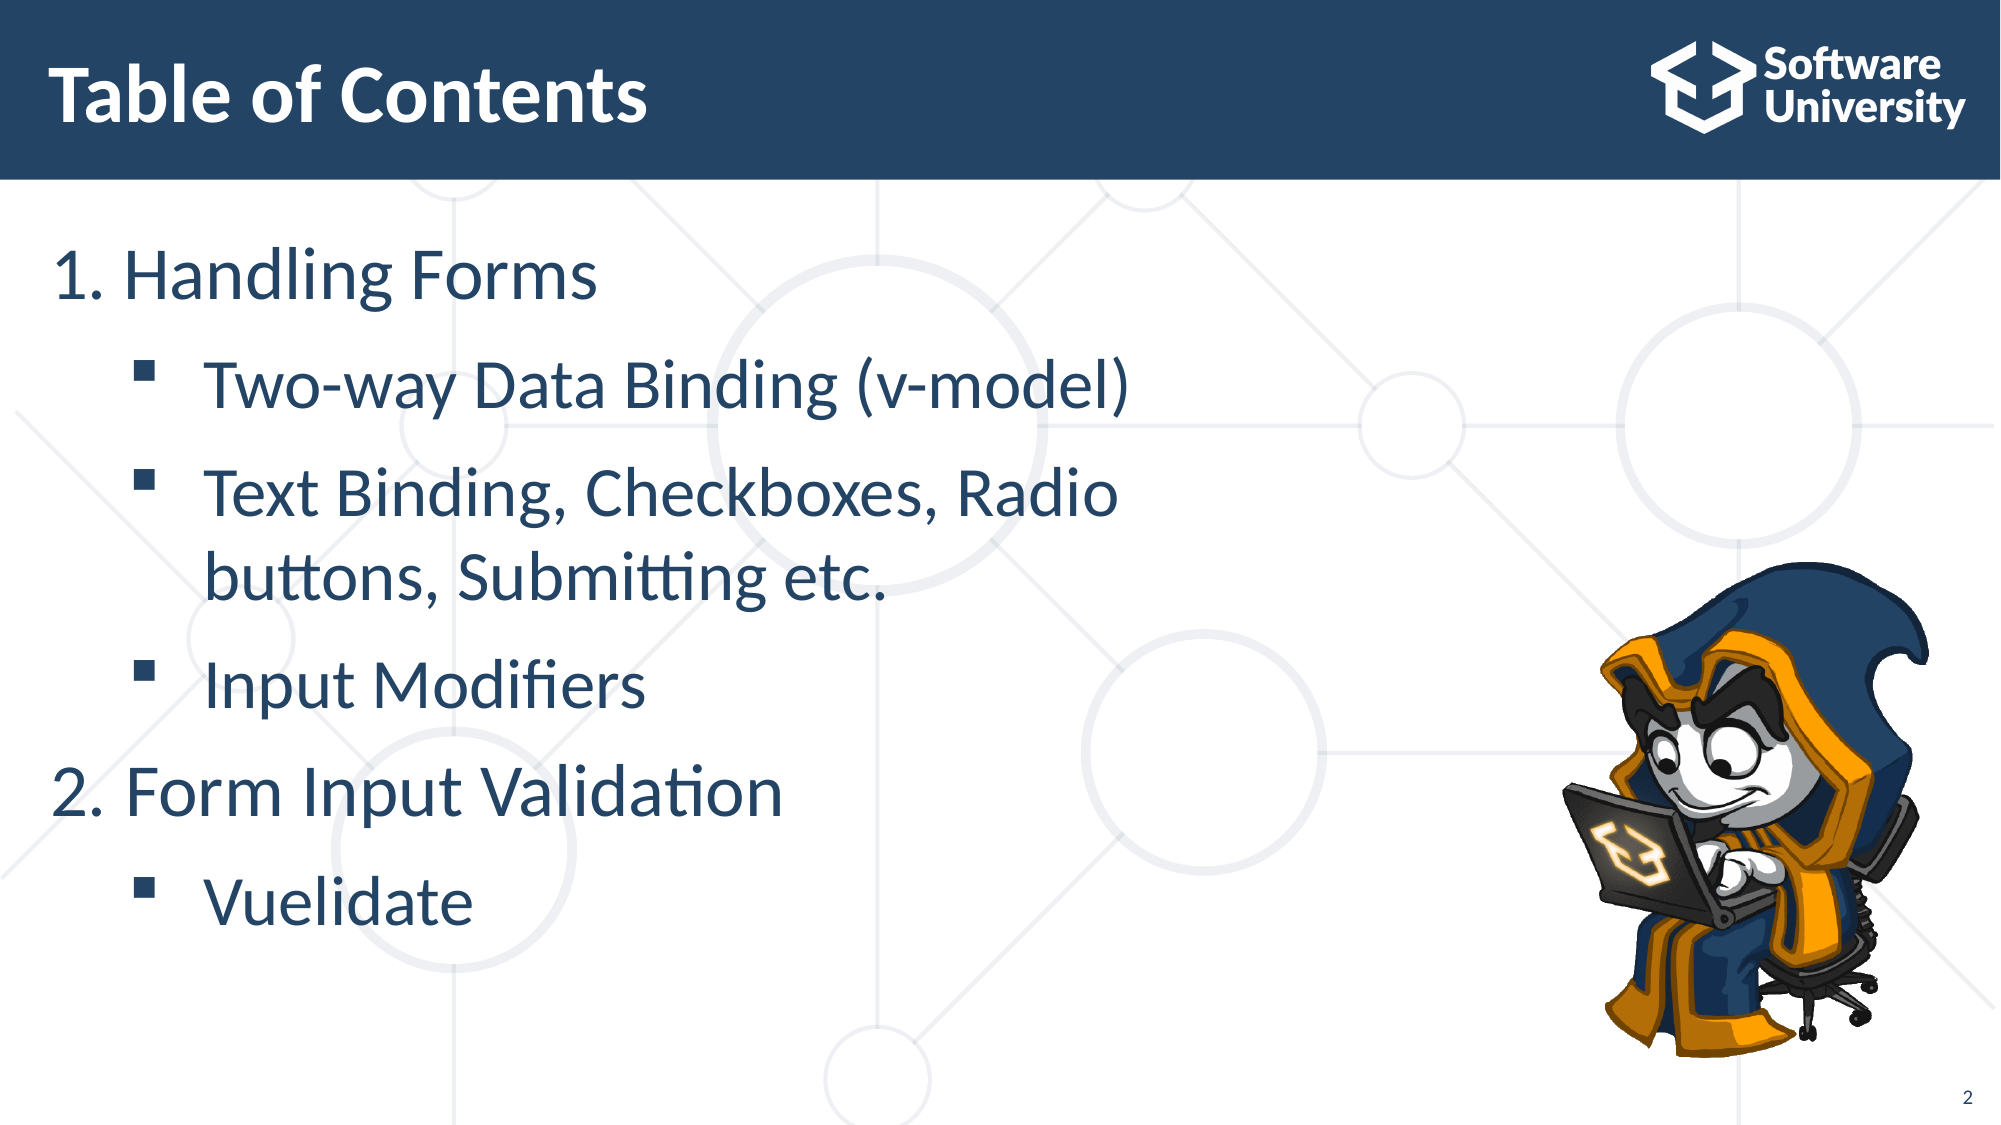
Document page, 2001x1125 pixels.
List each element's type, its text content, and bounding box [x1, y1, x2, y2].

text_box 2 [1927, 1067, 1989, 1117]
title Table of Contents [31, 16, 1625, 162]
picture [1651, 41, 1966, 134]
picture [1561, 559, 1931, 1059]
list Handling Forms Two-way Data Binding (v-model) Text Binding, Checkboxes, Radio buttons, Submitting etc. Input Modifiers Form Input Validation Vuelidate [32, 224, 1517, 1080]
